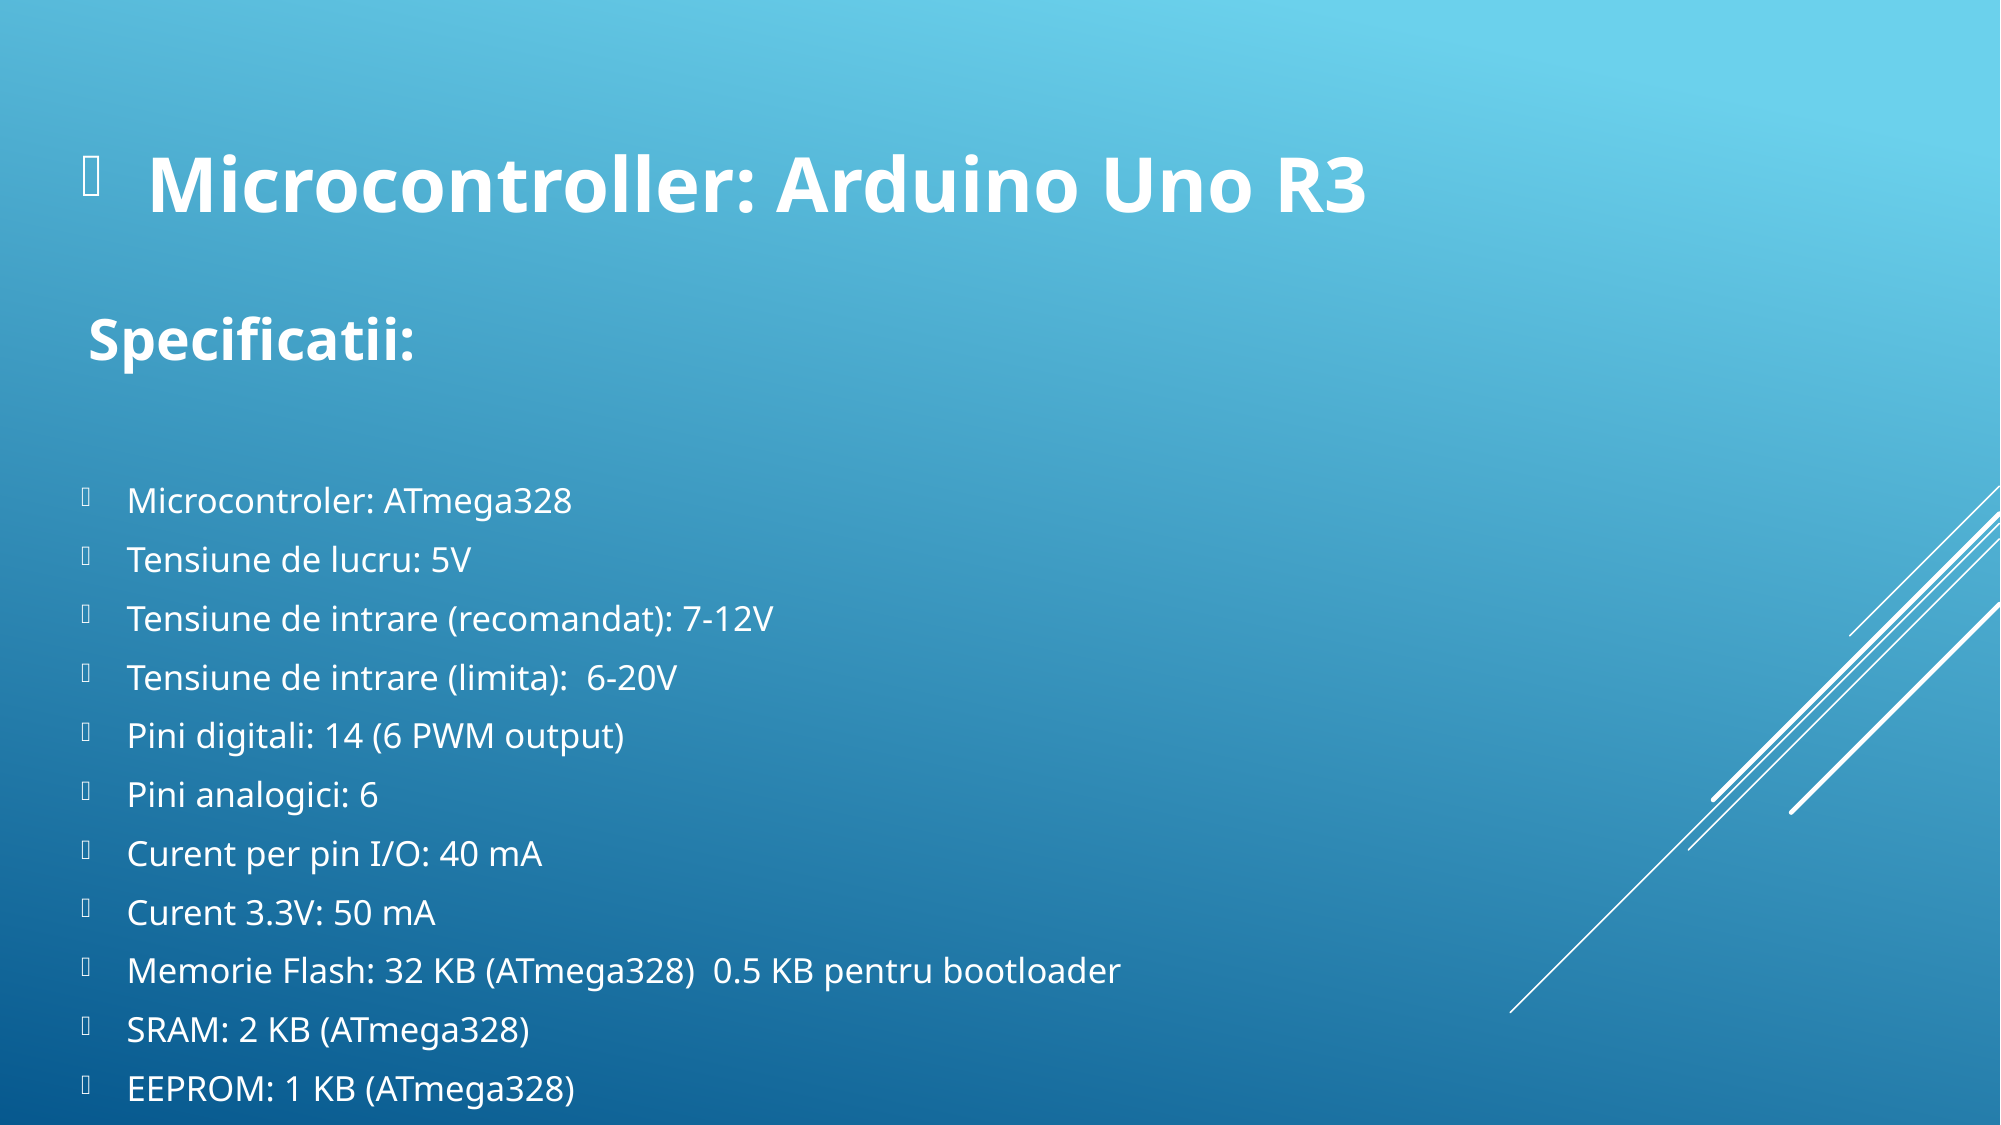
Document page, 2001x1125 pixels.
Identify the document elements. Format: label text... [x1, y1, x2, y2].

list Microcontroller: Arduino Uno R3 Specificatii: Microcontroler: ATmega328 Tensiune de lucru: 5V Tensiune de intrare (recomandat): 7-12V Tensiune de intrare (limita): 6-20V Pini digitali: 14 (6 PWM output) Pini analogici: 6 Curent per pin I/O: 40 mA Curent 3.3V: 50 mA Memorie Flash: 32 KB (ATmega328) 0.5 KB pentru bootloader SRAM: 2 KB (ATmega328) EEPROM: 1 KB (ATmega328) Clock Speed: 16 MHz [65, 128, 2000, 1125]
